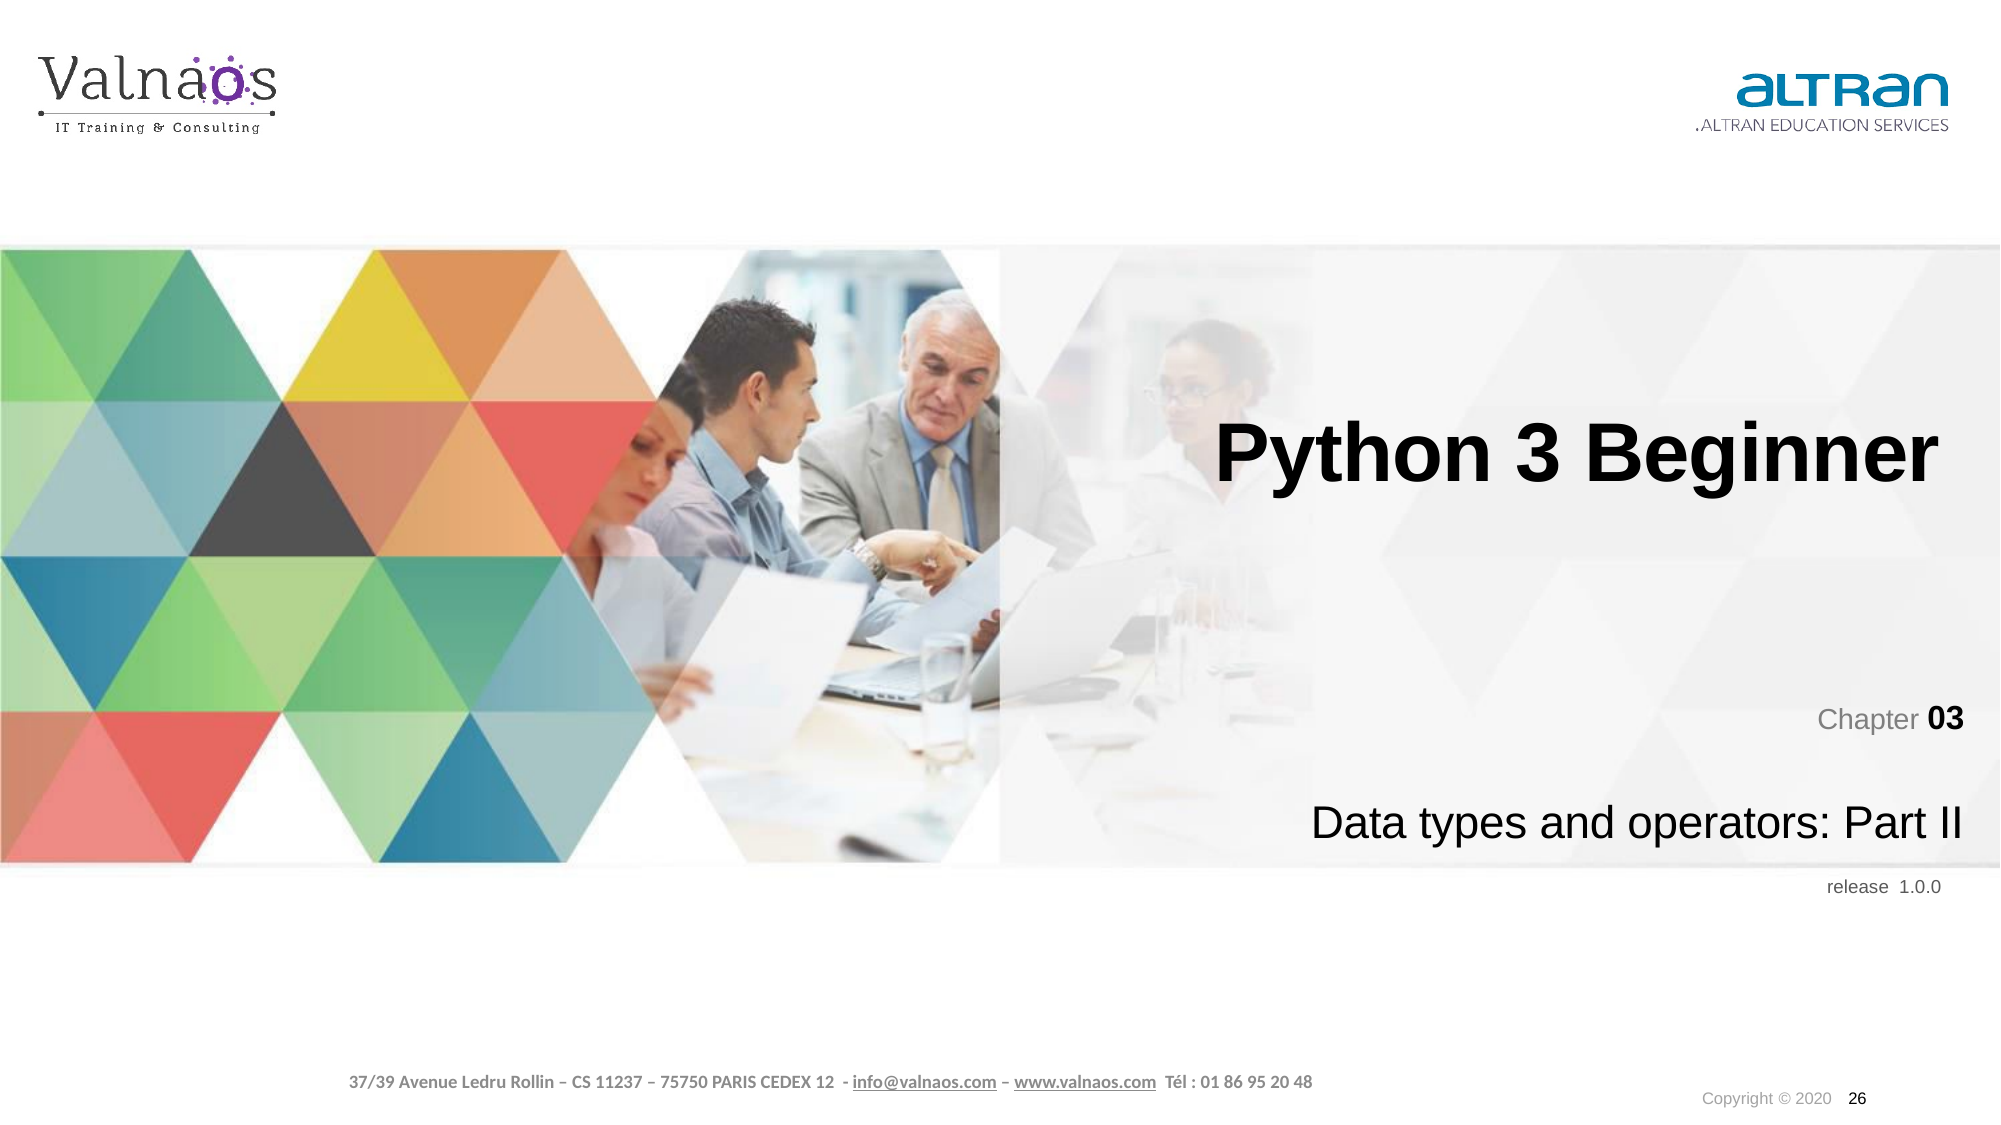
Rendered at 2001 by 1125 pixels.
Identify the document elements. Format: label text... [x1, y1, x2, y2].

text_box Python 3 Beginner [1212, 402, 1964, 499]
slide_number Copyright © 2020 26 [1700, 1087, 1959, 1108]
picture [0, 24, 316, 167]
text_box release 1.0.0 [1824, 875, 1964, 898]
text_box 37/39 Avenue Ledru Rollin – CS 11237 – 75750 PARIS CEDEX 12 - info@valnaos.com – www.valnaos.com Tél : 01 86 95 20 48 [337, 1056, 1339, 1106]
picture [1663, 41, 1980, 163]
text_box [0, 0, 2000, 1125]
text_box Chapter 03 Data types and operators: Part II [1025, 679, 1965, 848]
